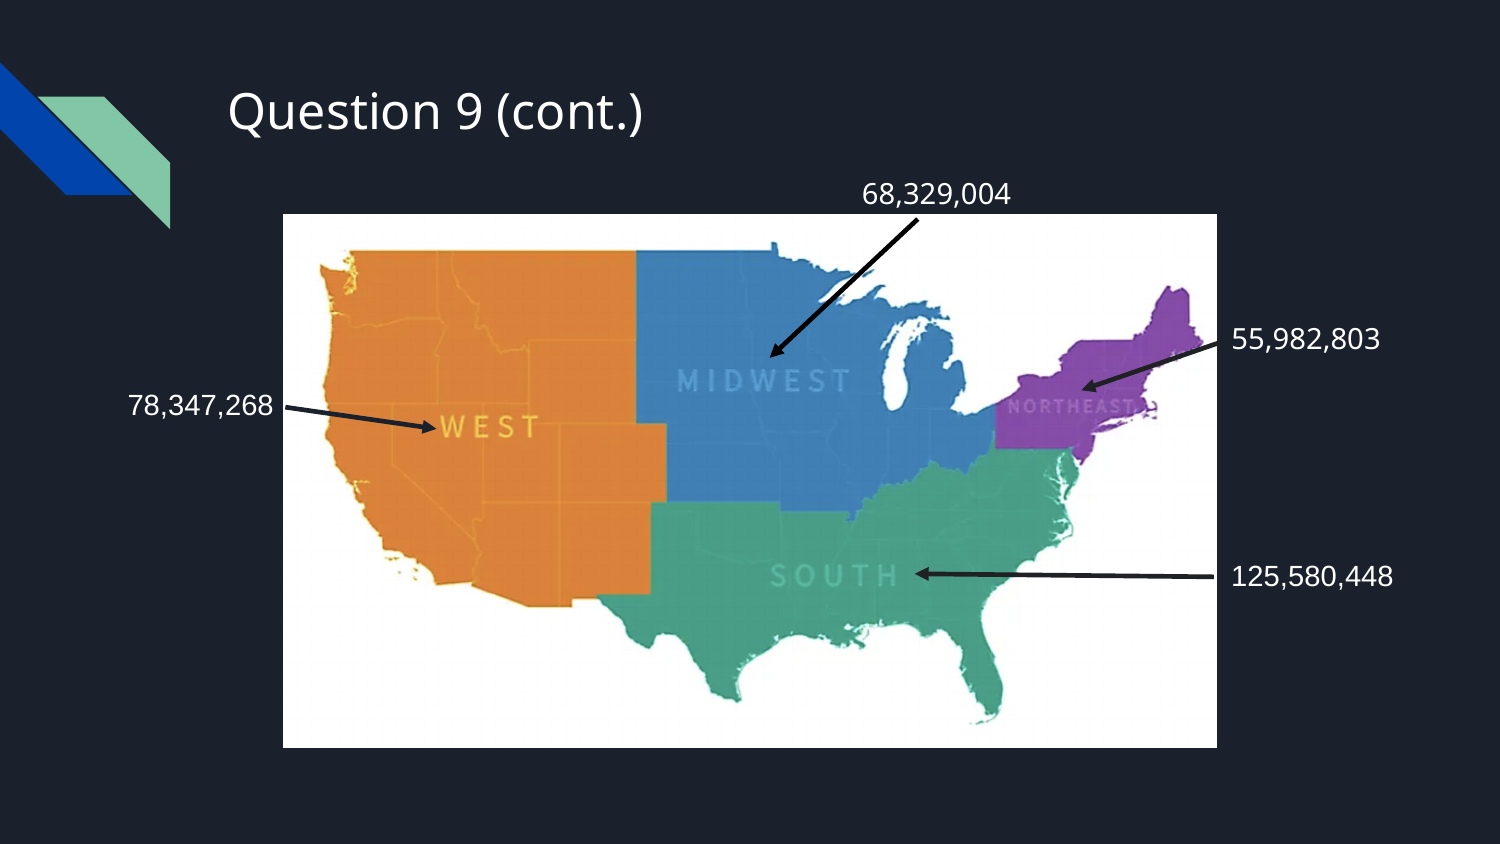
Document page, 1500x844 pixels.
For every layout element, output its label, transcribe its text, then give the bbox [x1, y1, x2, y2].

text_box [914, 573, 1215, 578]
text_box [1081, 342, 1221, 391]
text_box 78,347,268 [112, 370, 278, 436]
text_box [769, 218, 918, 359]
text_box 125,580,448 [1221, 507, 1468, 644]
text_box 55,982,803 [1221, 305, 1419, 371]
text_box 68,329,004 [846, 160, 1034, 212]
title Question 9 (cont.) [212, 64, 1368, 215]
picture [283, 214, 1217, 749]
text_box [285, 406, 437, 430]
